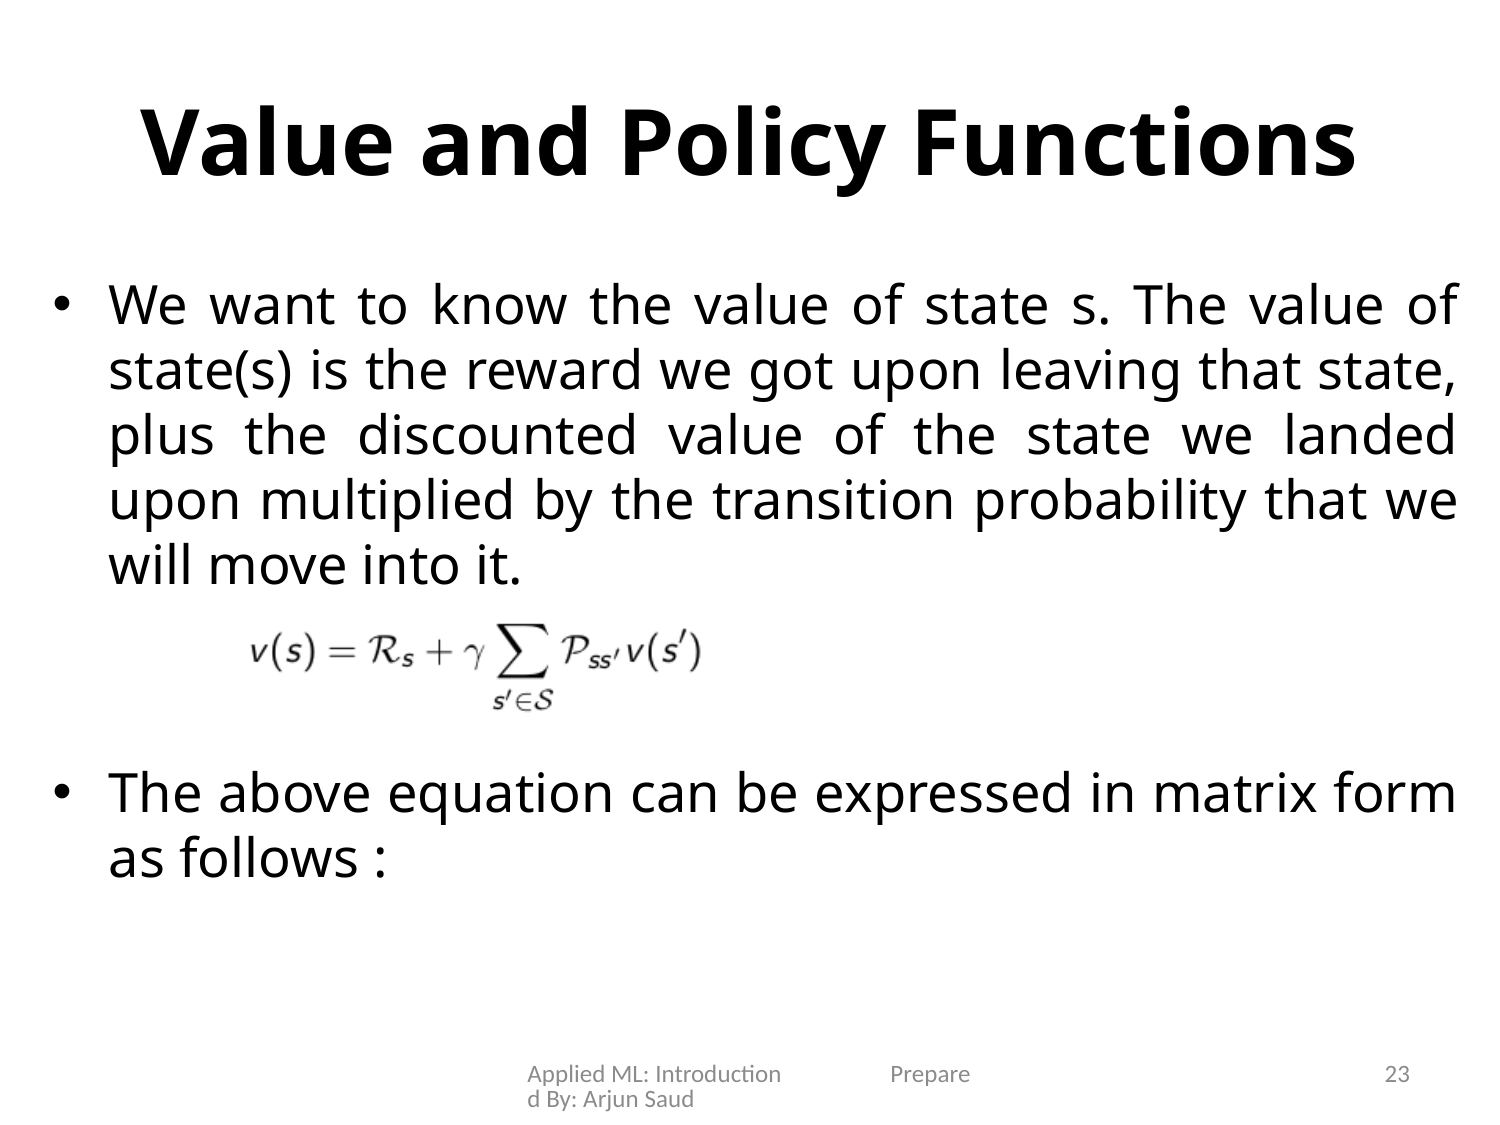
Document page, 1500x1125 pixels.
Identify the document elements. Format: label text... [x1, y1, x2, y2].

picture [210, 599, 757, 741]
footer Applied ML: Introduction Prepared By: Arjun Saud [512, 1042, 988, 1103]
title Value and Policy Functions [75, 45, 1425, 233]
slide_number 23 [1074, 1042, 1425, 1103]
list We want to know the value of state s. The value of state(s) is the reward we got upon leaving that state, plus the discounted value of the state we landed upon multiplied by the transition probability that we will move into it. The above equation can be expressed in matrix form as follows : [37, 262, 1475, 1005]
